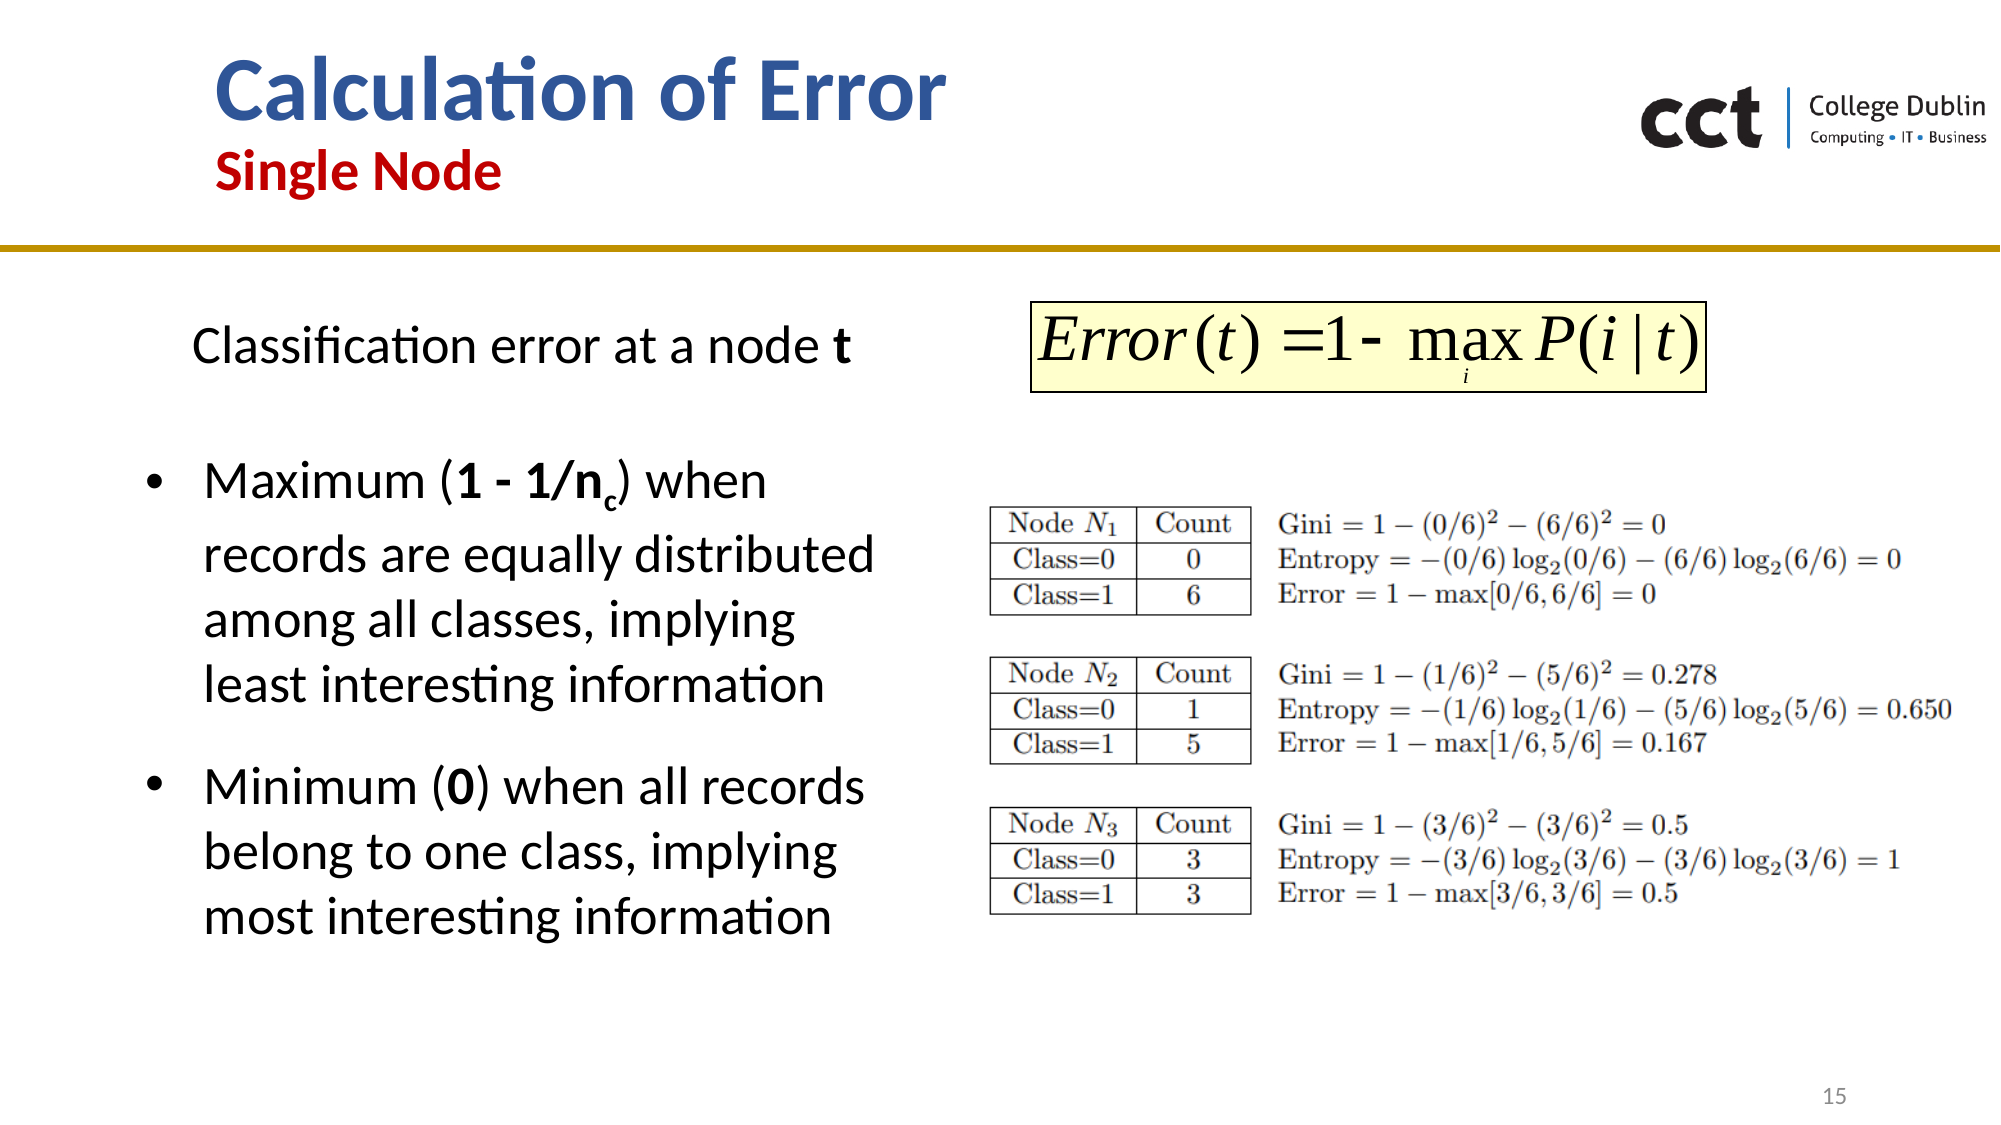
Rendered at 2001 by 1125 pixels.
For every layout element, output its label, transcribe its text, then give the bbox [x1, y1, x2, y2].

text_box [1031, 302, 1706, 392]
title Calculation of Error Single Node [200, 10, 1863, 234]
picture [968, 486, 1973, 938]
text_box Maximum (1 - 1/nc) when records are equally distributed among all classes, implying least interesting information Minimum (0) when all records belong to one class, implying most interesting information [130, 436, 904, 1012]
slide_number 15 [1412, 1064, 1863, 1125]
text_box Classification error at a node t [177, 302, 904, 383]
picture [1863, 71, 1996, 166]
